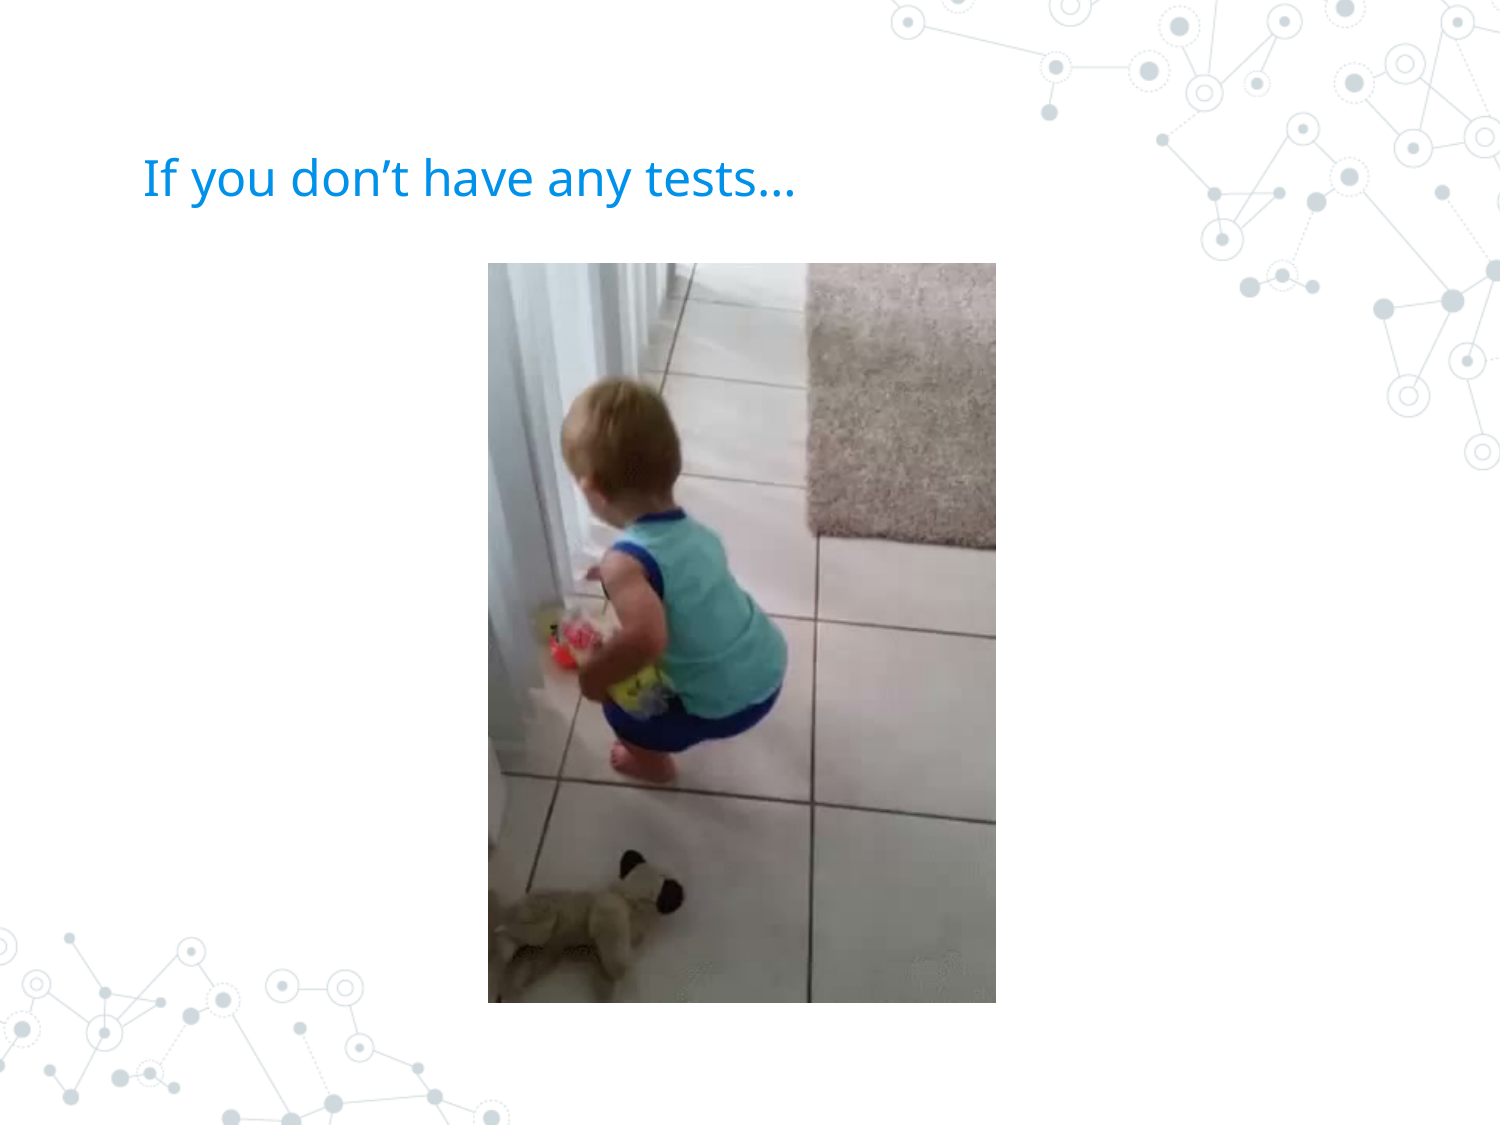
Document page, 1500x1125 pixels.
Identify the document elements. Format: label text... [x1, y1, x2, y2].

picture [0, 0, 1500, 1125]
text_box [487, 262, 998, 1004]
title If you don’t have any tests… [128, 67, 1372, 221]
